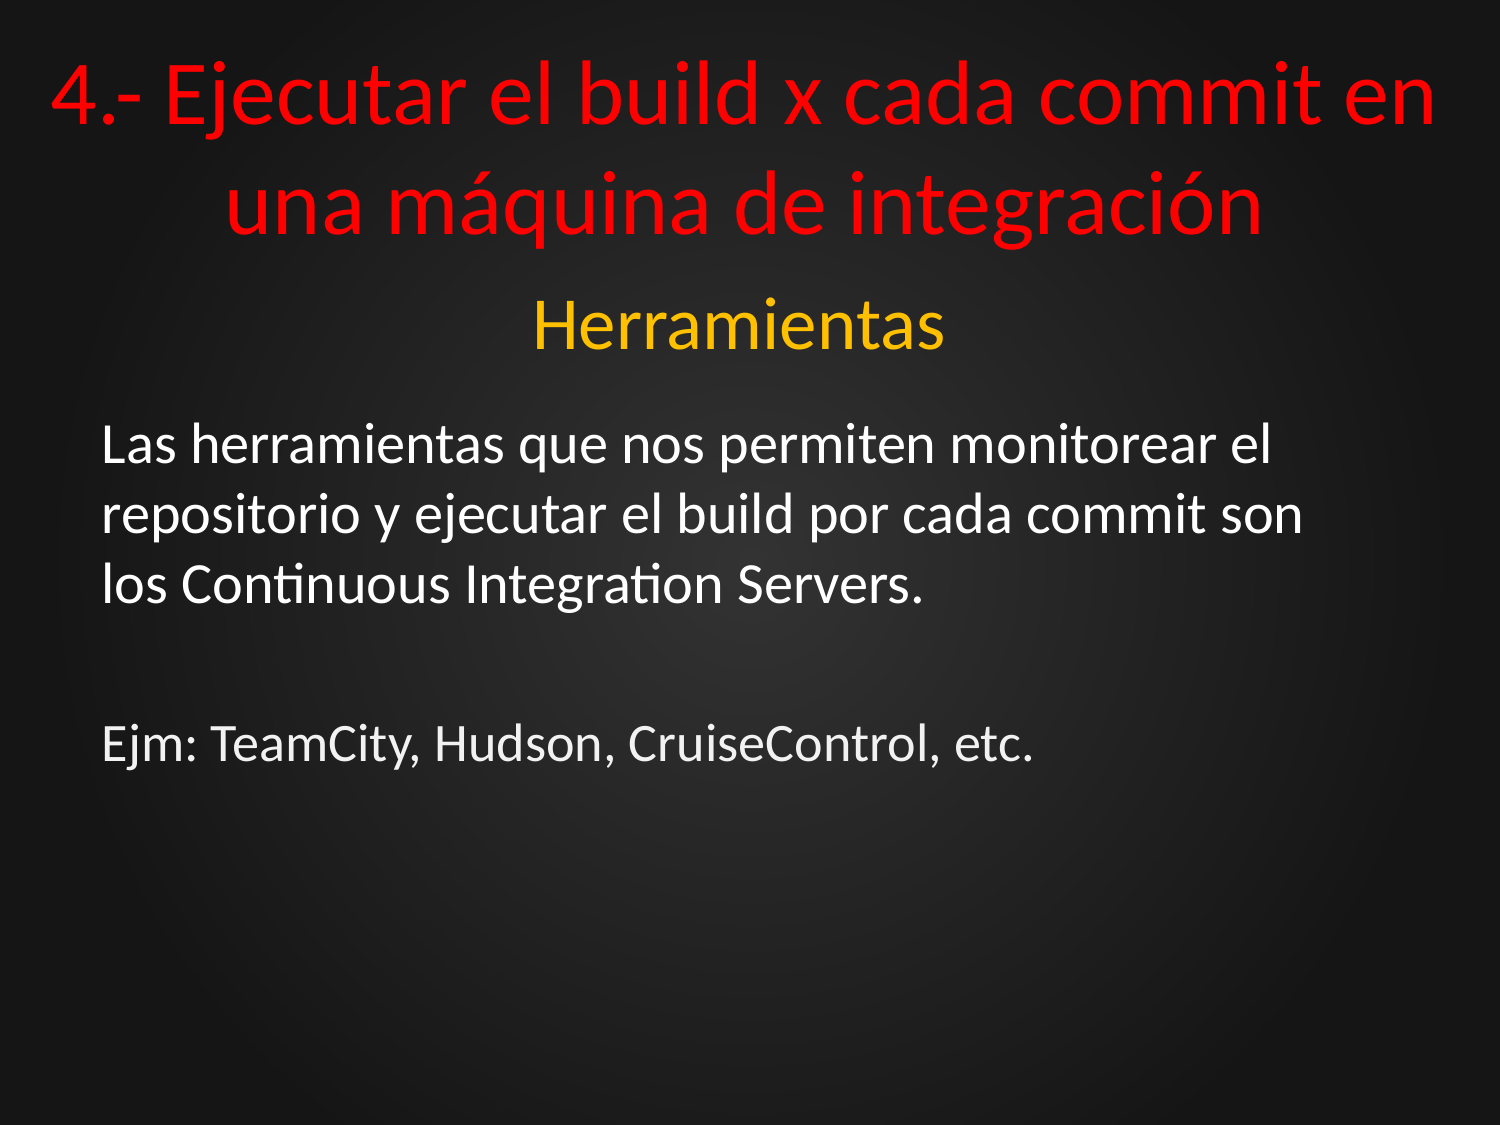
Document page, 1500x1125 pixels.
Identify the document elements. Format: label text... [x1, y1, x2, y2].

text_box Herramientas [442, 267, 1036, 349]
text_box 4.- Ejecutar el build x cada commit en una máquina de integración [26, 78, 1464, 208]
text_box Las herramientas que nos permiten monitorear el repositorio y ejecutar el build por cada commit son los Continuous Integration Servers. Ejm: TeamCity, Hudson, CruiseControl, etc. [86, 397, 1398, 799]
picture [0, 0, 1500, 1125]
